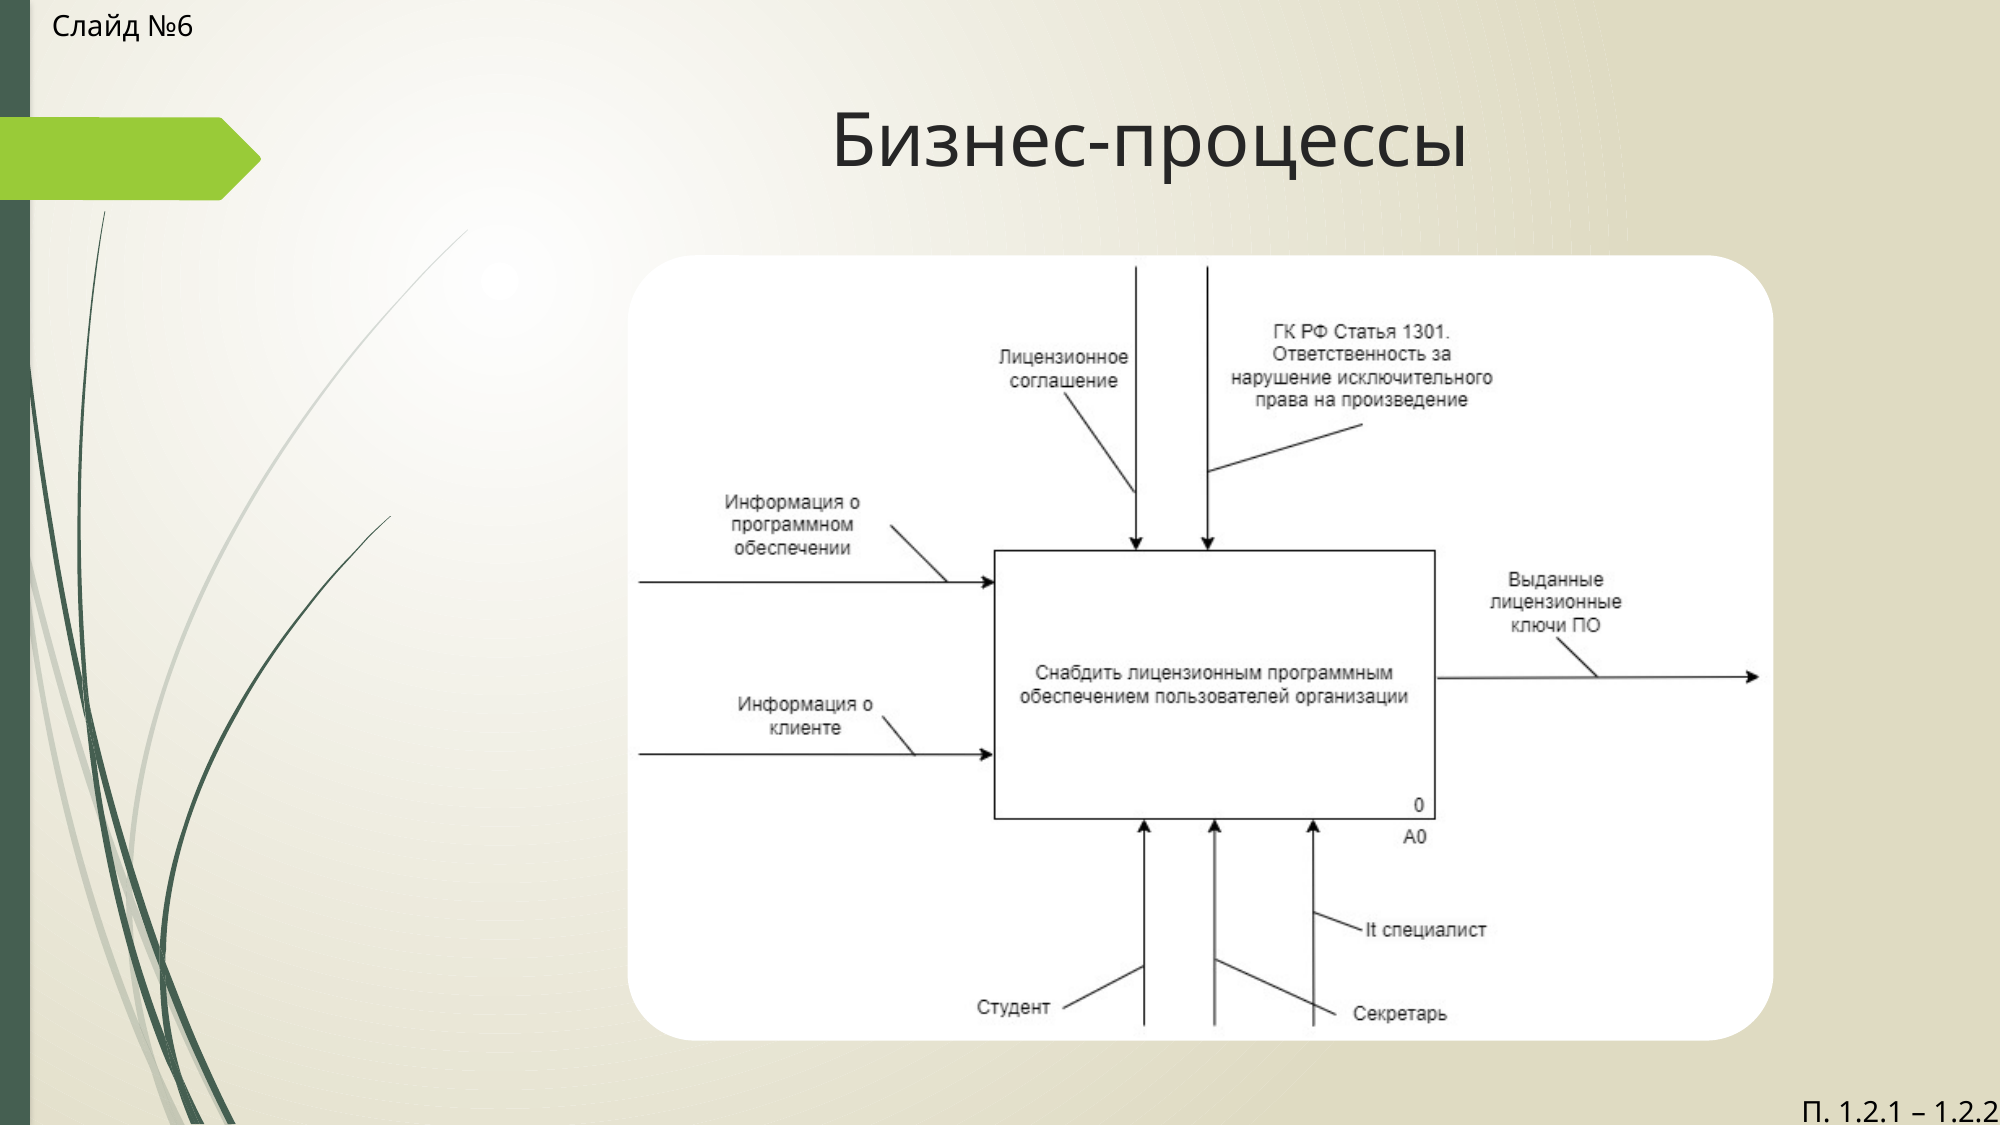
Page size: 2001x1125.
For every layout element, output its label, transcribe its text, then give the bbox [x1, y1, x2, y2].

title Бизнес-процессы [815, 84, 1661, 254]
text_box П. 1.2.1 – 1.2.2 [1786, 1085, 2000, 1125]
picture [627, 255, 1774, 1041]
text_box Слайд №6 [37, 0, 209, 50]
